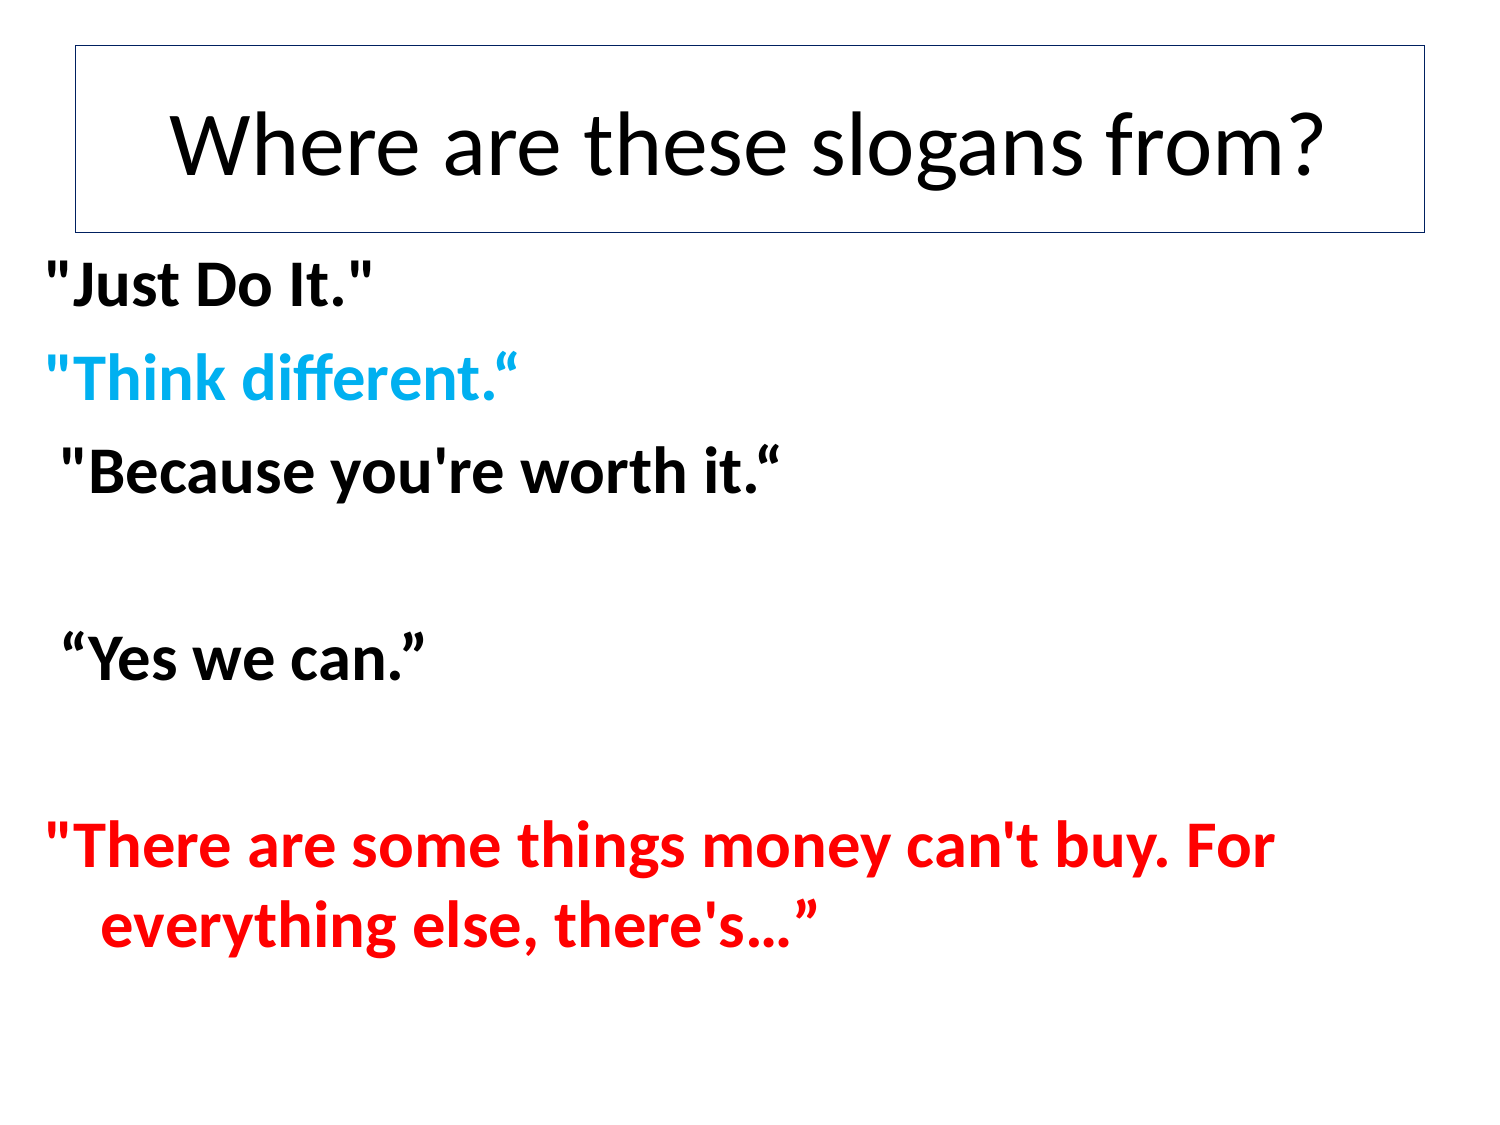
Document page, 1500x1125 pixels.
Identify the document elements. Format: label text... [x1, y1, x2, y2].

title Where are these slogans from? [75, 45, 1425, 233]
list "Just Do It." "Think different.“ "Because you're worth it.“ “Yes we can.” "There are some things money can't buy. For everything else, there's…” [29, 232, 1380, 1083]
